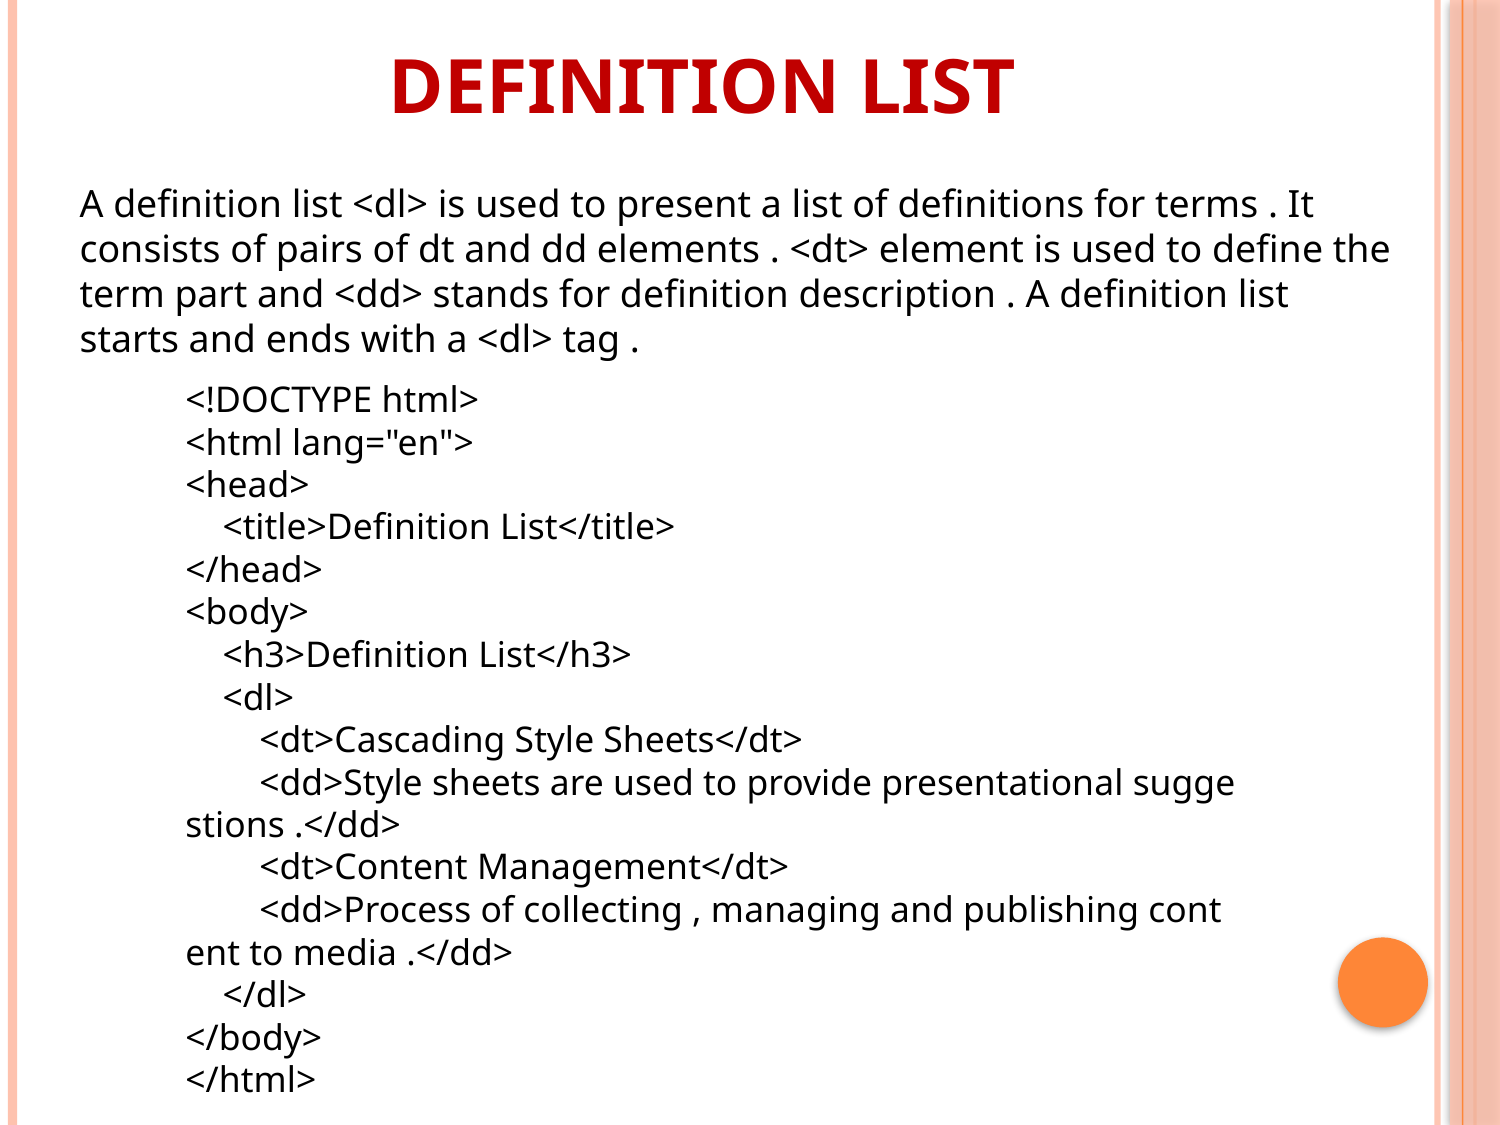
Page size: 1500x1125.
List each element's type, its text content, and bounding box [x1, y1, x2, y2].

text_box A definition list <dl> is used to present a list of definitions for terms . It consists of pairs of dt and dd elements . <dt> element is used to define the term part and <dd> stands for definition description . A definition list starts and ends with a <dl> tag . [64, 172, 1412, 368]
text_box DEFINITION LIST [373, 30, 1051, 136]
text_box <!DOCTYPE html> <html lang="en"> <head> <title>Definition List</title> </head> <body> <h3>Definition List</h3> <dl> <dt>Cascading Style Sheets</dt> <dd>Style sheets are used to provide presentational suggestions .</dd> <dt>Content Management</dt> <dd>Process of collecting , managing and publishing content to media .</dd> </dl> </body> </html> [170, 369, 1255, 1108]
